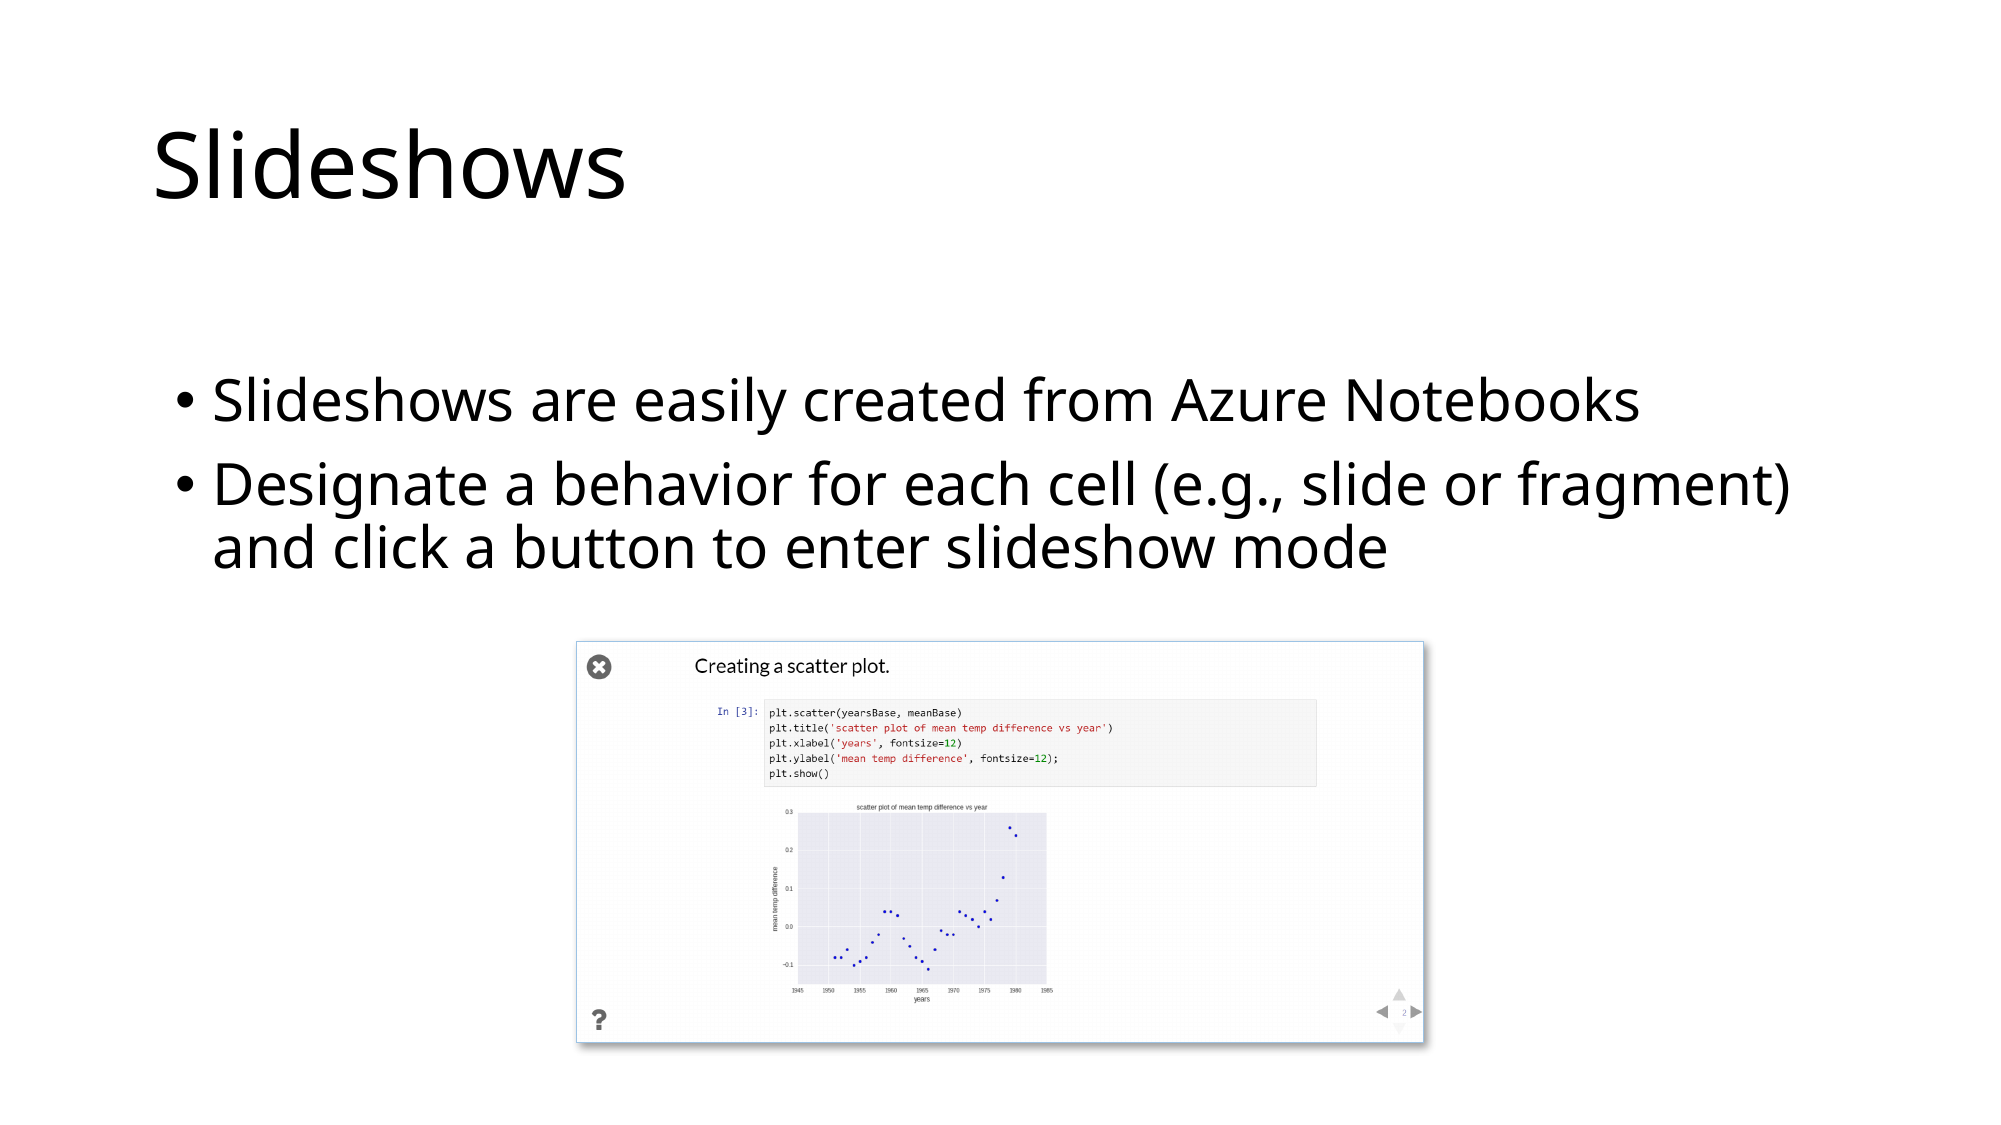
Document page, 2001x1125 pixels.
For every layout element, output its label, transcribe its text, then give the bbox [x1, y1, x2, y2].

picture [576, 641, 1424, 1043]
title Slideshows [137, 59, 1863, 278]
list Slideshows are easily created from Azure Notebooks Designate a behavior for each cell (e.g., slide or fragment) and click a button to enter slideshow mode [160, 364, 1863, 956]
